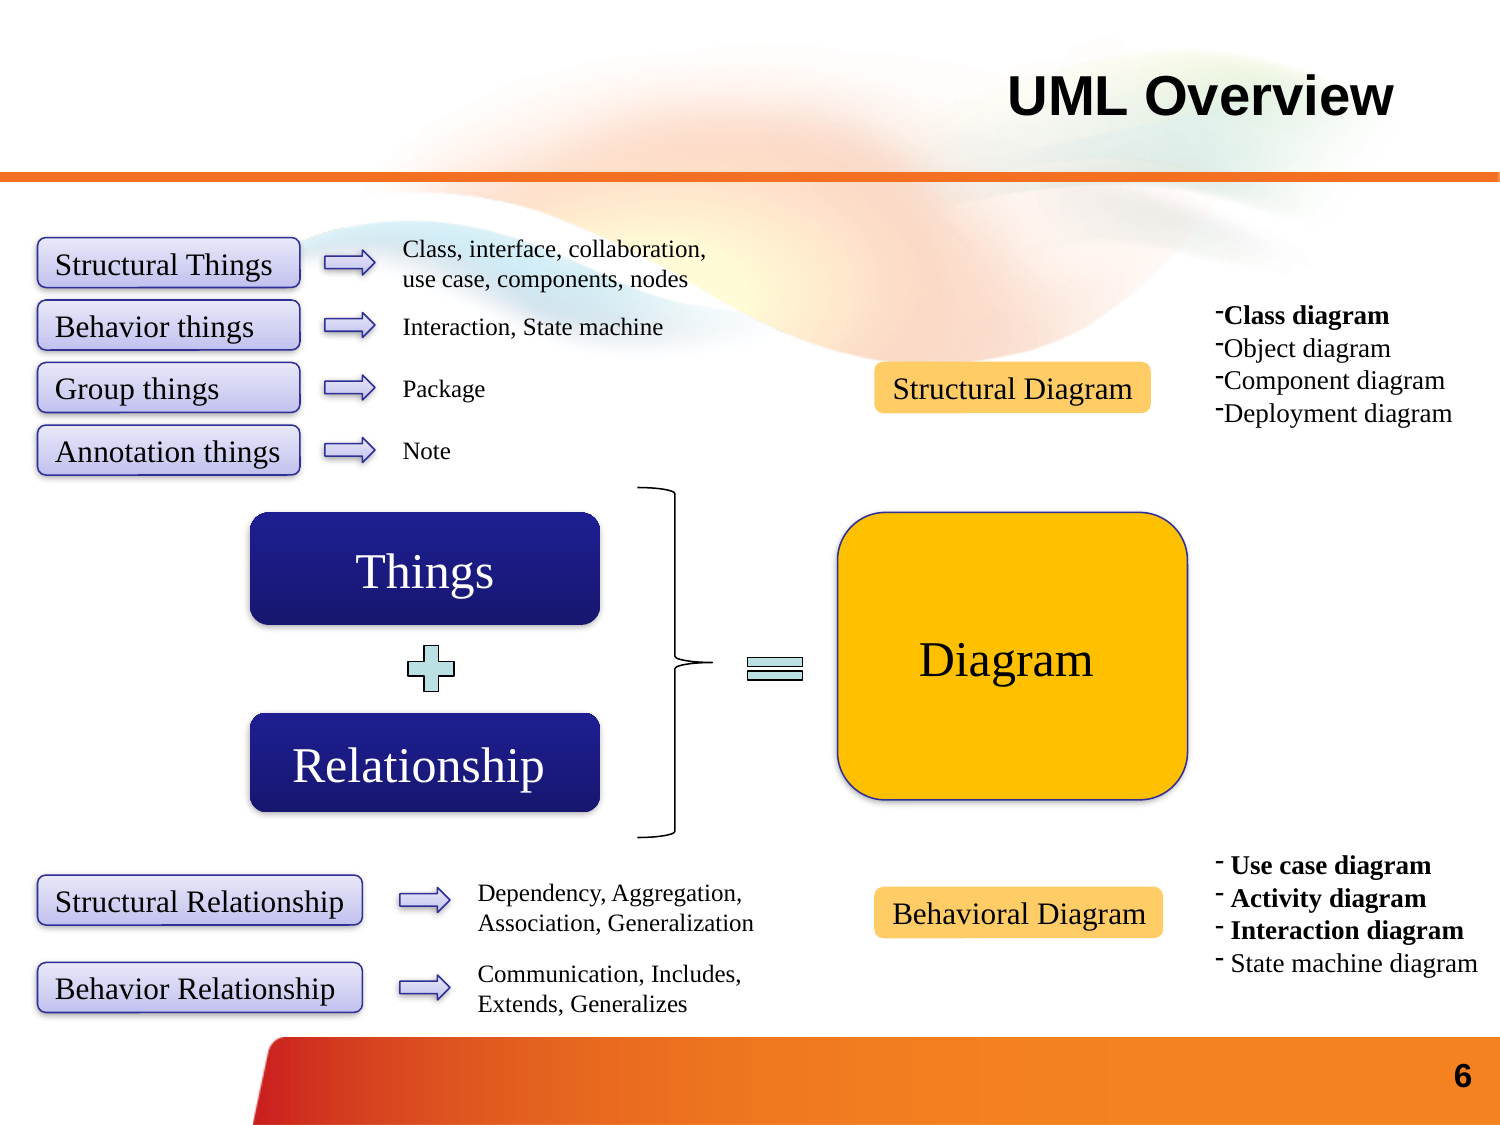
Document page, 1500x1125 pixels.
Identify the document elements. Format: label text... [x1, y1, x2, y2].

text_box Annotation things [36, 424, 301, 476]
picture [253, 1037, 1500, 1125]
text_box Structural Things [36, 236, 301, 289]
text_box [324, 436, 376, 464]
picture [0, 0, 1500, 486]
text_box Structural Diagram [875, 362, 1151, 413]
text_box Communication, Includes, Extends, Generalizes [462, 962, 1038, 1013]
text_box [408, 645, 455, 692]
text_box Note [387, 425, 500, 475]
text_box Relationship [249, 712, 601, 813]
text_box Use case diagram Activity diagram Interaction diagram State machine diagram [1200, 825, 1475, 1000]
text_box [637, 487, 713, 838]
text_box [324, 249, 376, 276]
text_box Interaction, State machine [387, 299, 1013, 350]
text_box Behavioral Diagram [874, 887, 1163, 938]
text_box [399, 886, 451, 914]
text_box [399, 974, 451, 1001]
text_box [324, 374, 376, 401]
text_box Package [387, 362, 881, 413]
text_box [747, 670, 803, 680]
text_box Class diagram Object diagram Component diagram Deployment diagram [1200, 275, 1475, 450]
title UML Overview [437, 24, 1425, 161]
text_box Diagram [836, 511, 1189, 801]
text_box Structural Relationship [36, 874, 364, 926]
text_box Behavior things [36, 299, 301, 351]
text_box Things [249, 512, 601, 625]
text_box Class, interface, collaboration, use case, components, nodes [387, 224, 713, 299]
text_box [747, 657, 803, 667]
text_box Behavior Relationship [36, 961, 364, 1014]
text_box Dependency, Aggregation, Association, Generalization [462, 874, 775, 938]
text_box Group things [36, 361, 301, 414]
text_box [324, 311, 376, 339]
